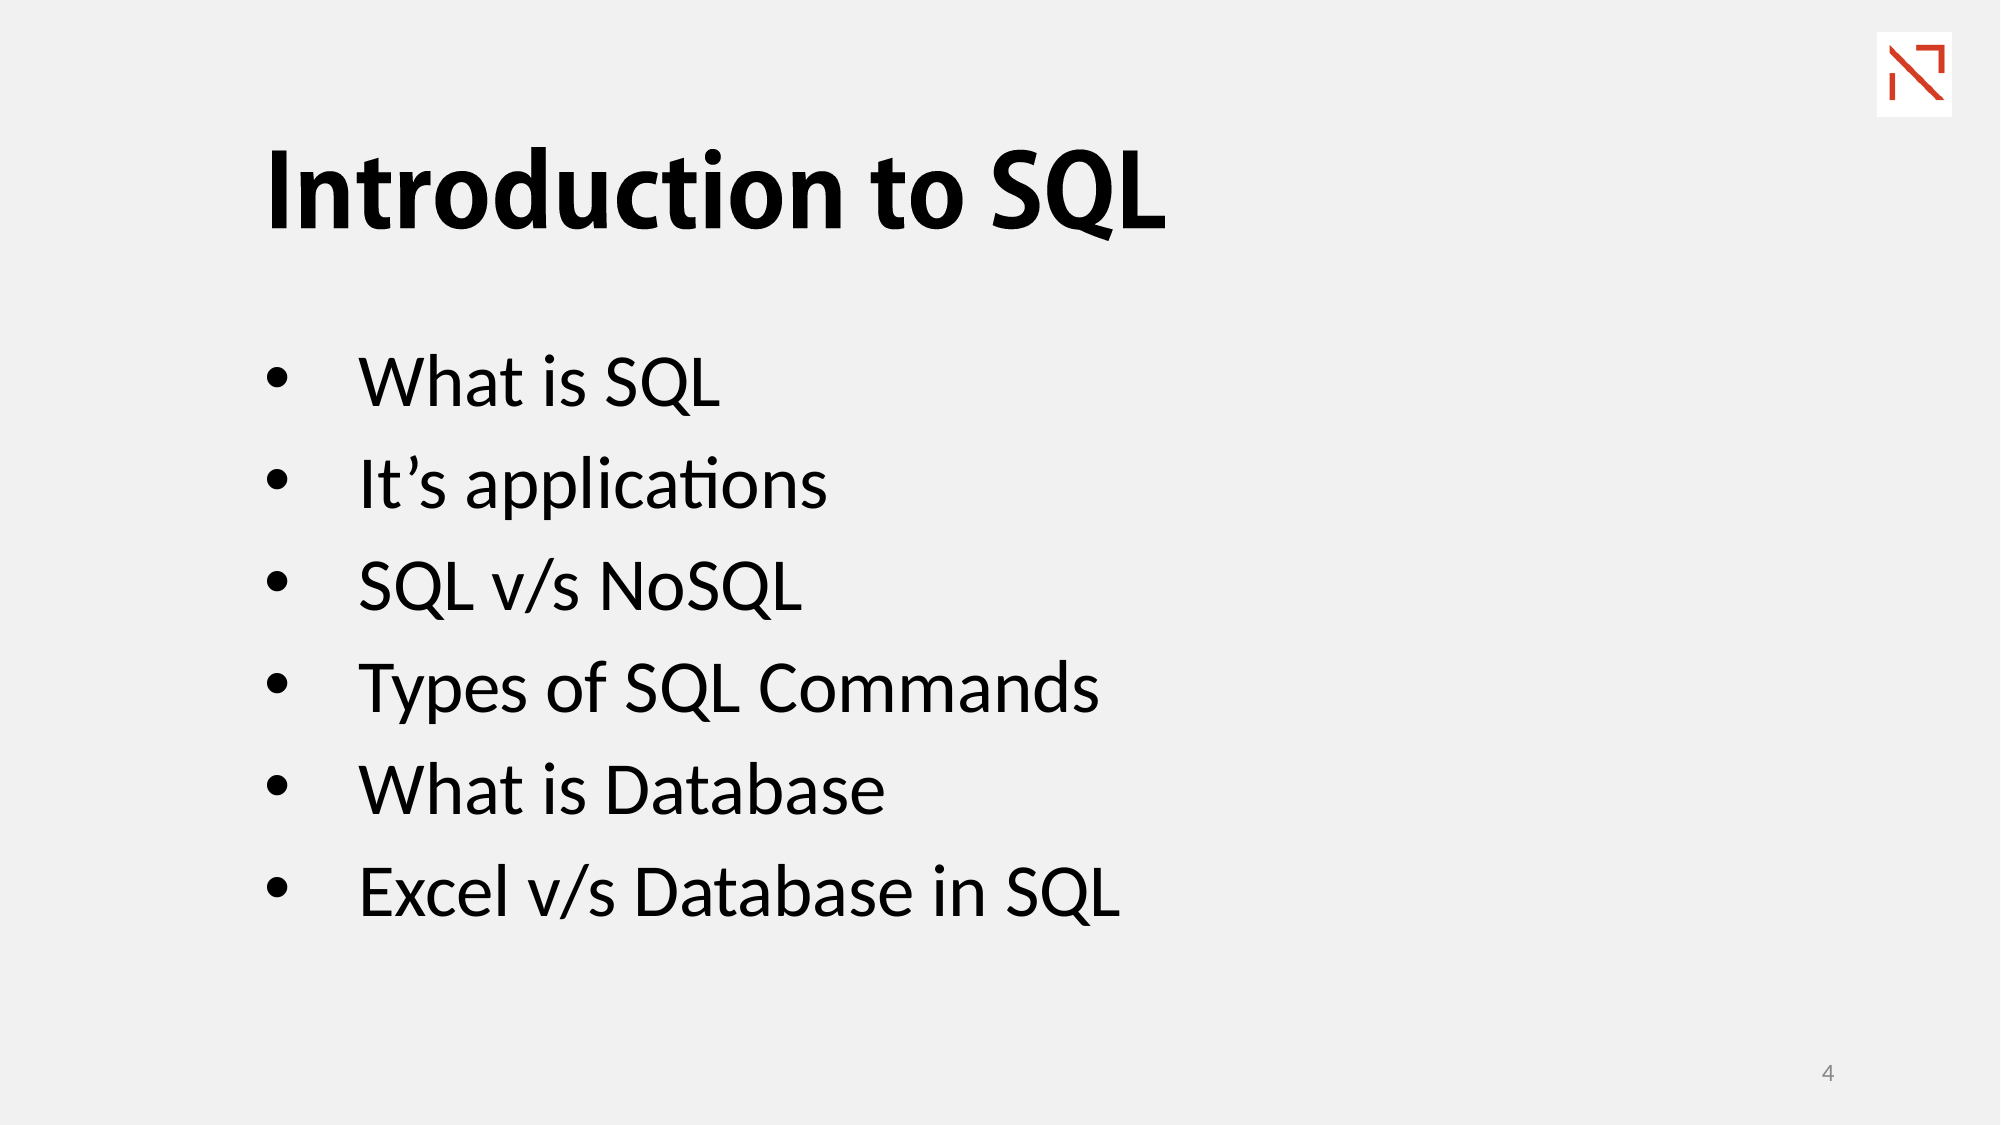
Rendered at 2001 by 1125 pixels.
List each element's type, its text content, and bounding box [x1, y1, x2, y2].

text_box [264, 130, 1215, 257]
picture [1876, 32, 1953, 117]
slide_number 4 [1815, 1060, 1854, 1125]
text_box What is SQL It’s applications SQL v/s NoSQL Types of SQL Commands What is Database Excel v/s Database in SQL [262, 317, 1130, 931]
